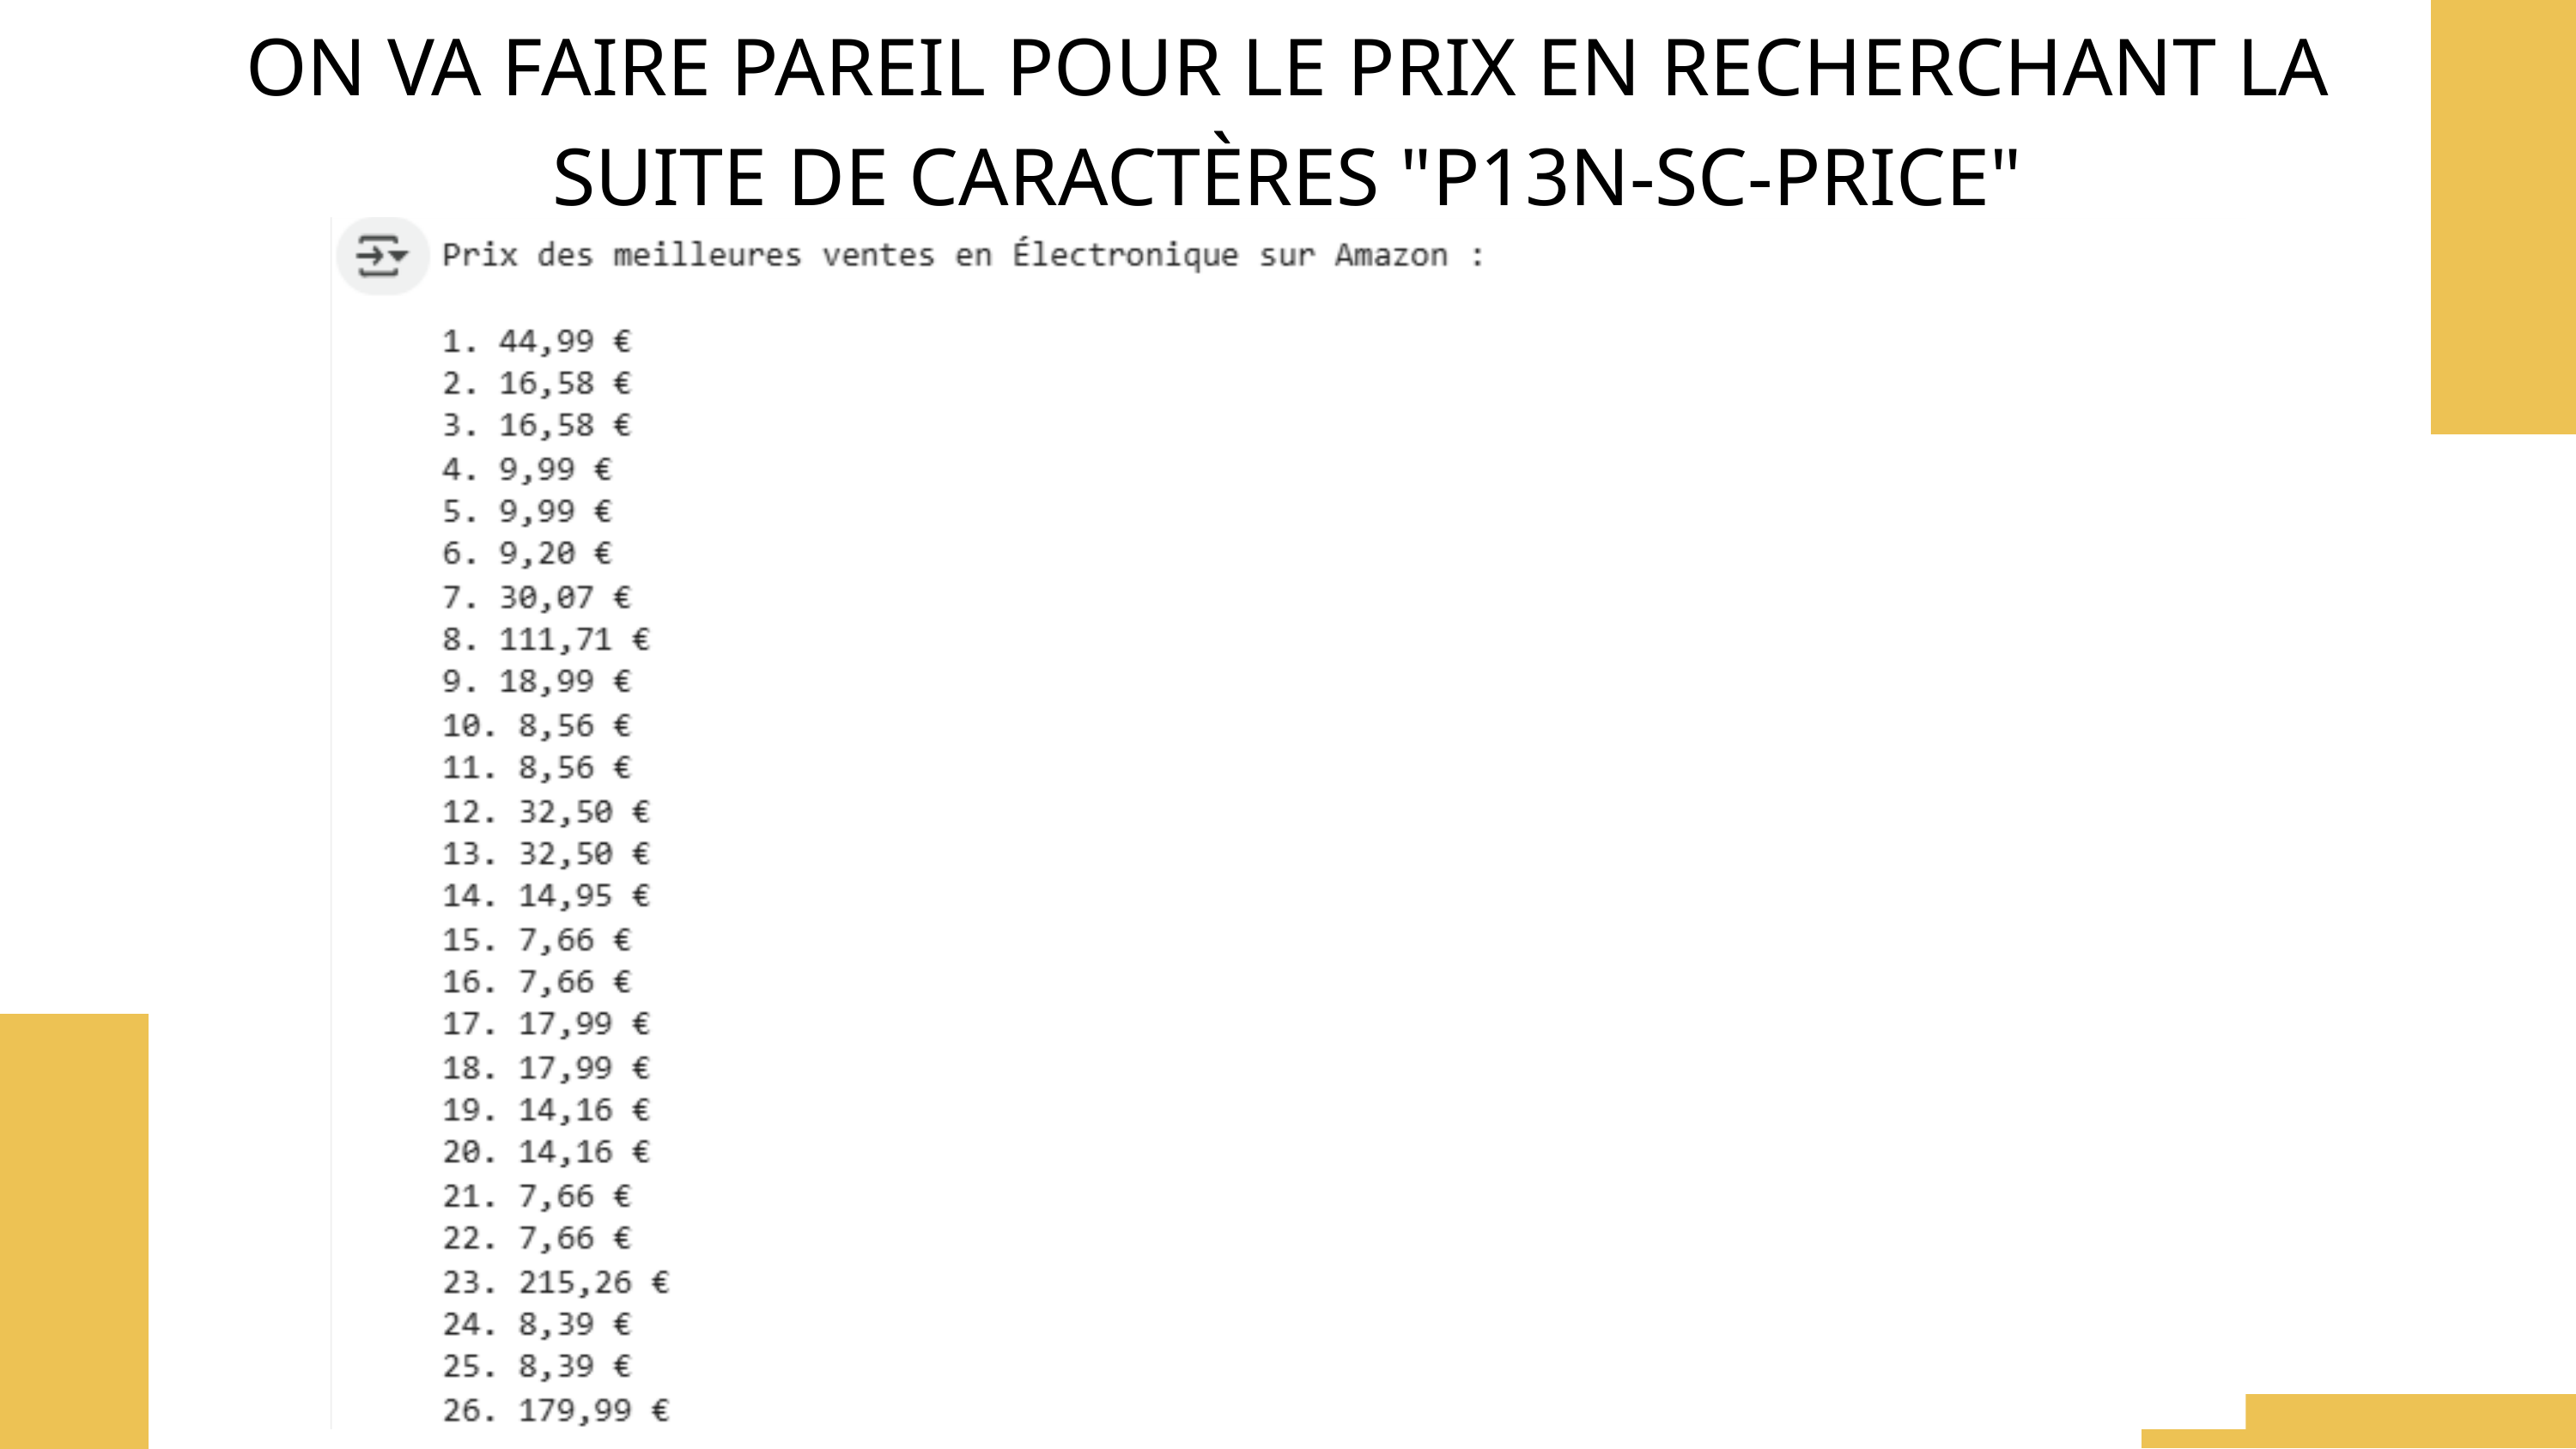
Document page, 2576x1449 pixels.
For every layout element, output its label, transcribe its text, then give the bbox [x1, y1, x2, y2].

text_box ON VA FAIRE PAREIL POUR LE PRIX EN RECHERCHANT LA SUITE DE CARACTÈRES "P13N-SC-PRICE" [144, 1, 2427, 221]
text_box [0, 1014, 149, 1449]
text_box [2141, 1393, 2576, 1449]
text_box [2430, 0, 2576, 435]
text_box [330, 221, 2246, 1429]
